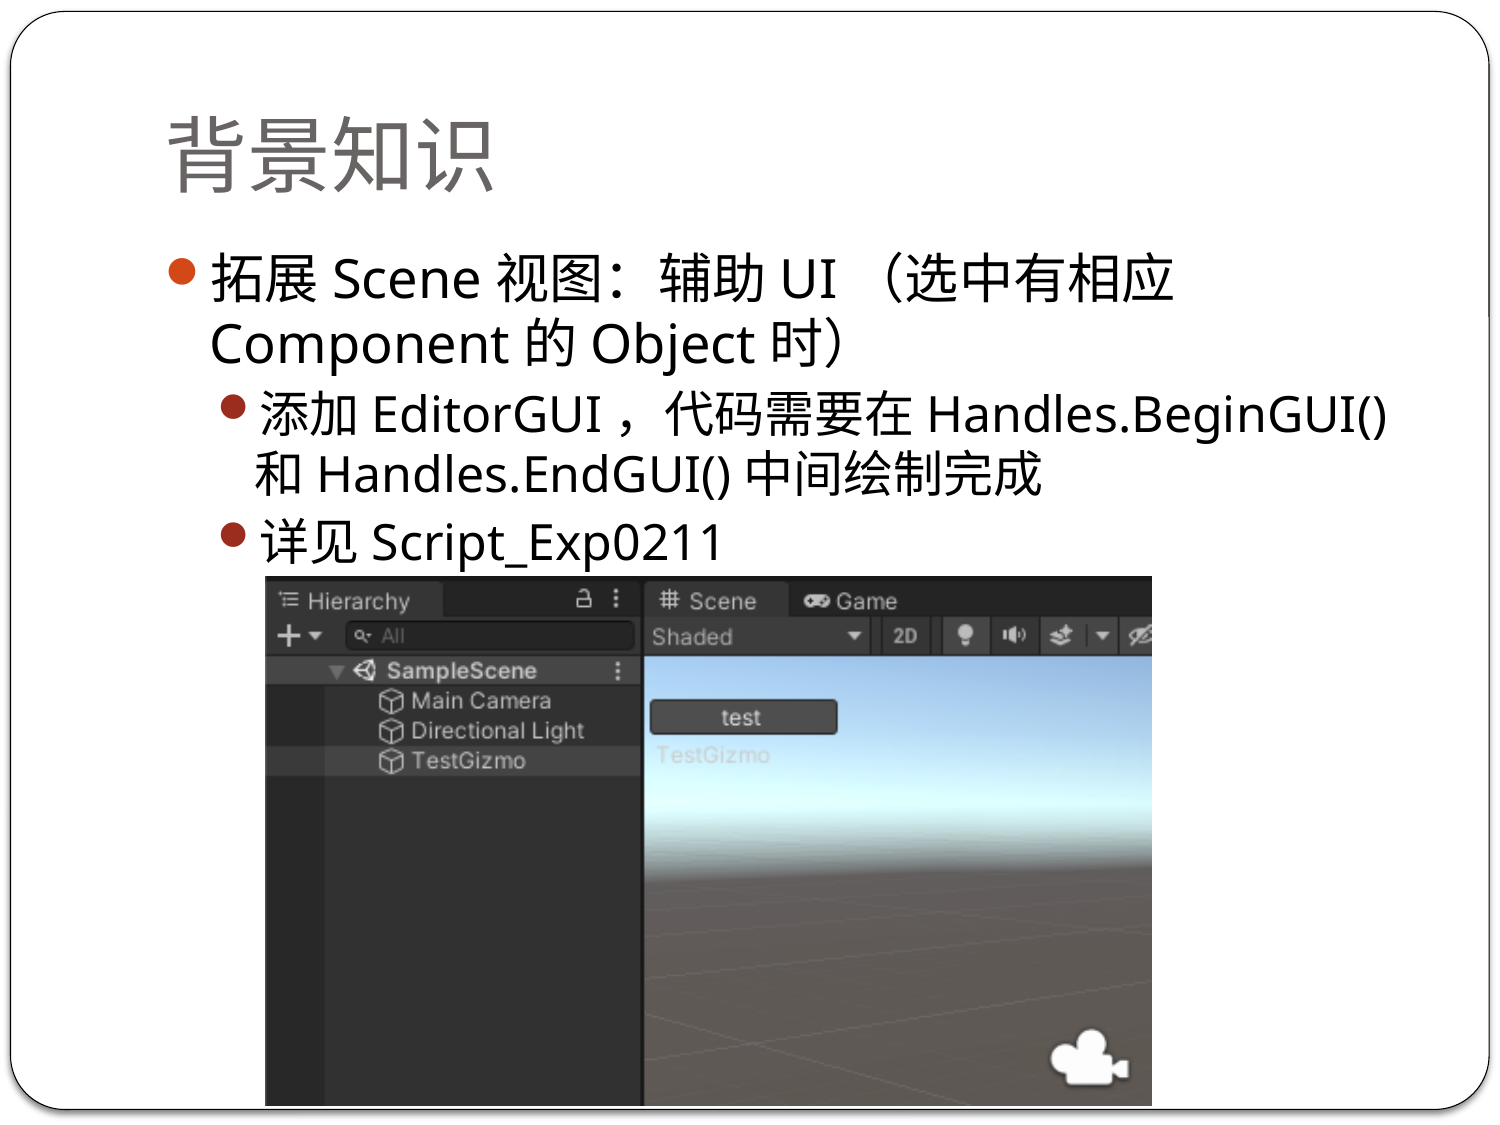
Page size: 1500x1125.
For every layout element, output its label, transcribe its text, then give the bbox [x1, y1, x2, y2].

list 拓展Scene视图：辅助UI（选中有相应Component的Object时） 添加EditorGUI，代码需要在Handles.BeginGUI()和Handles.EndGUI()中间绘制完成 详见Script_Exp0211 [150, 237, 1425, 988]
picture [265, 576, 1152, 1107]
title 背景知识 [150, 30, 1425, 219]
